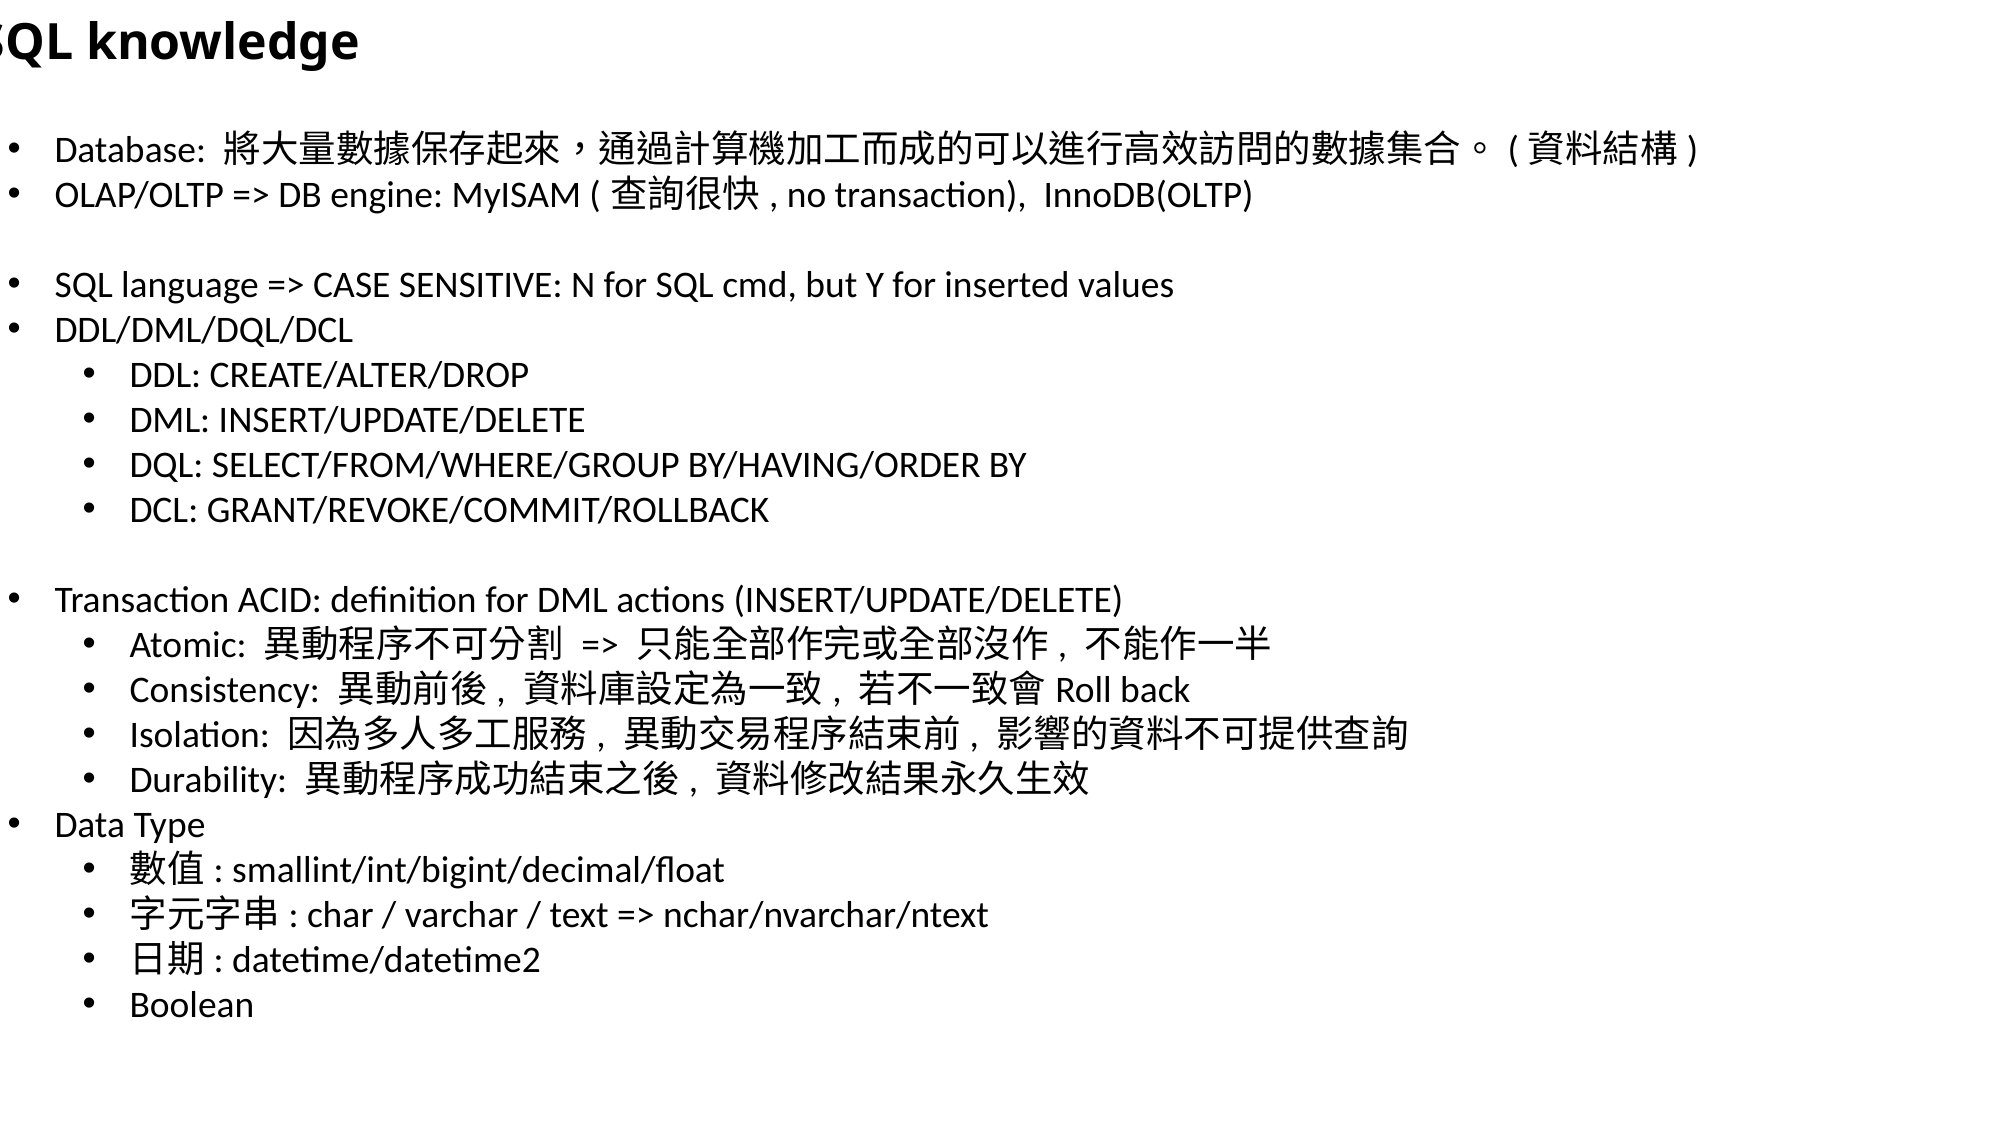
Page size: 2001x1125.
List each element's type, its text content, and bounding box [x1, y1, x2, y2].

text_box Database: 將大量數據保存起來，通過計算機加工而成的可以進行高效訪問的數據集合。(資料結構) OLAP/OLTP => DB engine: MyISAM (查詢很快, no transaction), InnoDB(OLTP) SQL language => CASE SENSITIVE: N for SQL cmd, but Y for inserted values DDL/DML/DQL/DCL DDL: CREATE/ALTER/DROP DML: INSERT/UPDATE/DELETE DQL: SELECT/FROM/WHERE/GROUP BY/HAVING/ORDER BY DCL: GRANT/REVOKE/COMMIT/ROLLBACK Transaction ACID: definition for DML actions (INSERT/UPDATE/DELETE) Atomic: 異動程序不可分割 => 只能全部作完或全部沒作, 不能作一半 Consistency: 異動前後, 資料庫設定為一致, 若不一致會Roll back Isolation: 因為多人多工服務, 異動交易程序結束前, 影響的資料不可提供查詢 Durability: 異動程序成功結束之後, 資料修改結果永久生效 Data Type 數值: smallint/int/bigint/decimal/float 字元字串: char / varchar / text => nchar/nvarchar/ntext 日期: datetime/datetime2 Boolean [0, 118, 1713, 1033]
text_box SQL knowledge [0, 2, 376, 77]
